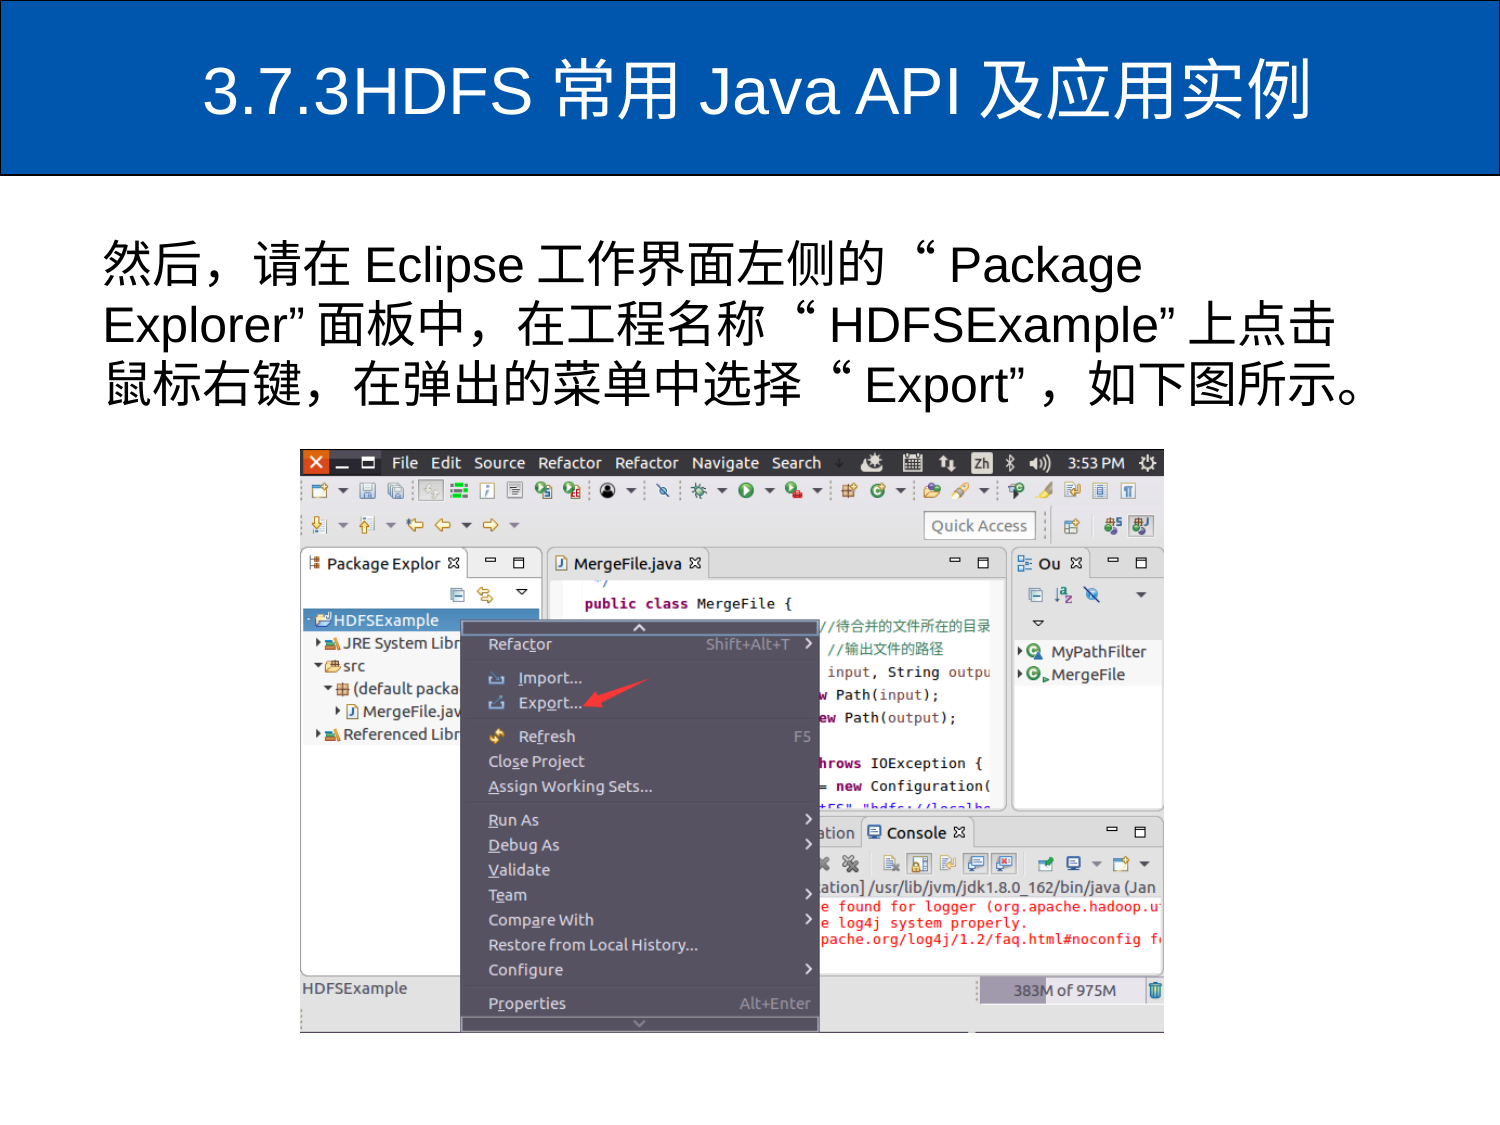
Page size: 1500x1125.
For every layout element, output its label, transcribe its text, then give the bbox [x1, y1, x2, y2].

title 3.7.3 HDFS常用Java API及应用实例 [187, 12, 1500, 163]
picture [299, 449, 1165, 1033]
text_box 然后，请在Eclipse工作界面左侧的“Package Explorer”面板中，在工程名称“HDFSExample”上点击鼠标右键，在弹出的菜单中选择“Export”，如下图所示。 [87, 224, 1375, 420]
